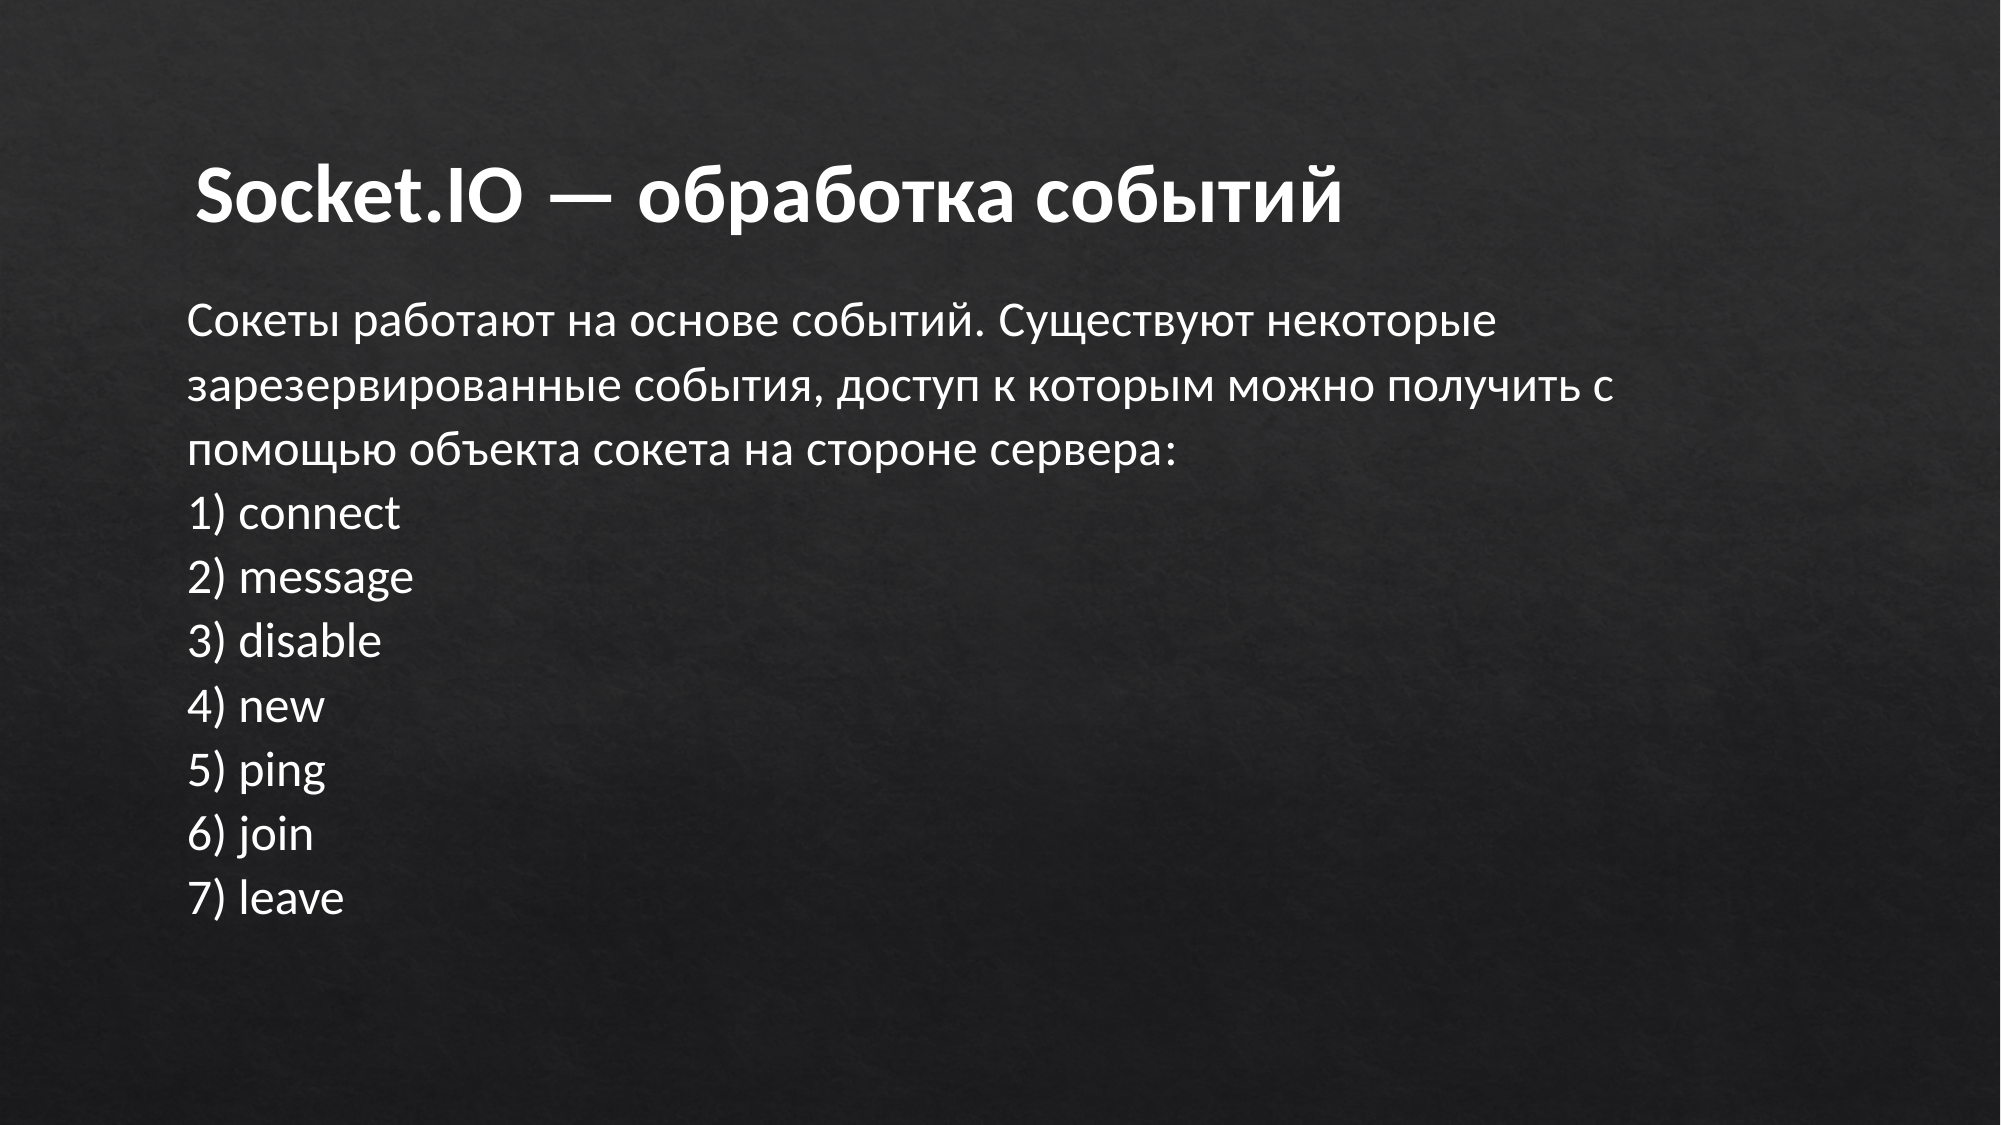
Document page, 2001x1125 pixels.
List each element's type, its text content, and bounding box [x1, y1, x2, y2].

text_box Сокеты работают на основе событий. Существуют некоторые зарезервированные события, доступ к которым можно получить с помощью объекта сокета на стороне сервера: 1) connect 2) message 3) disable 4) new 5) ping 6) join 7) leave [172, 275, 1686, 933]
text_box Socket.IO — обработка событий [180, 125, 1361, 247]
